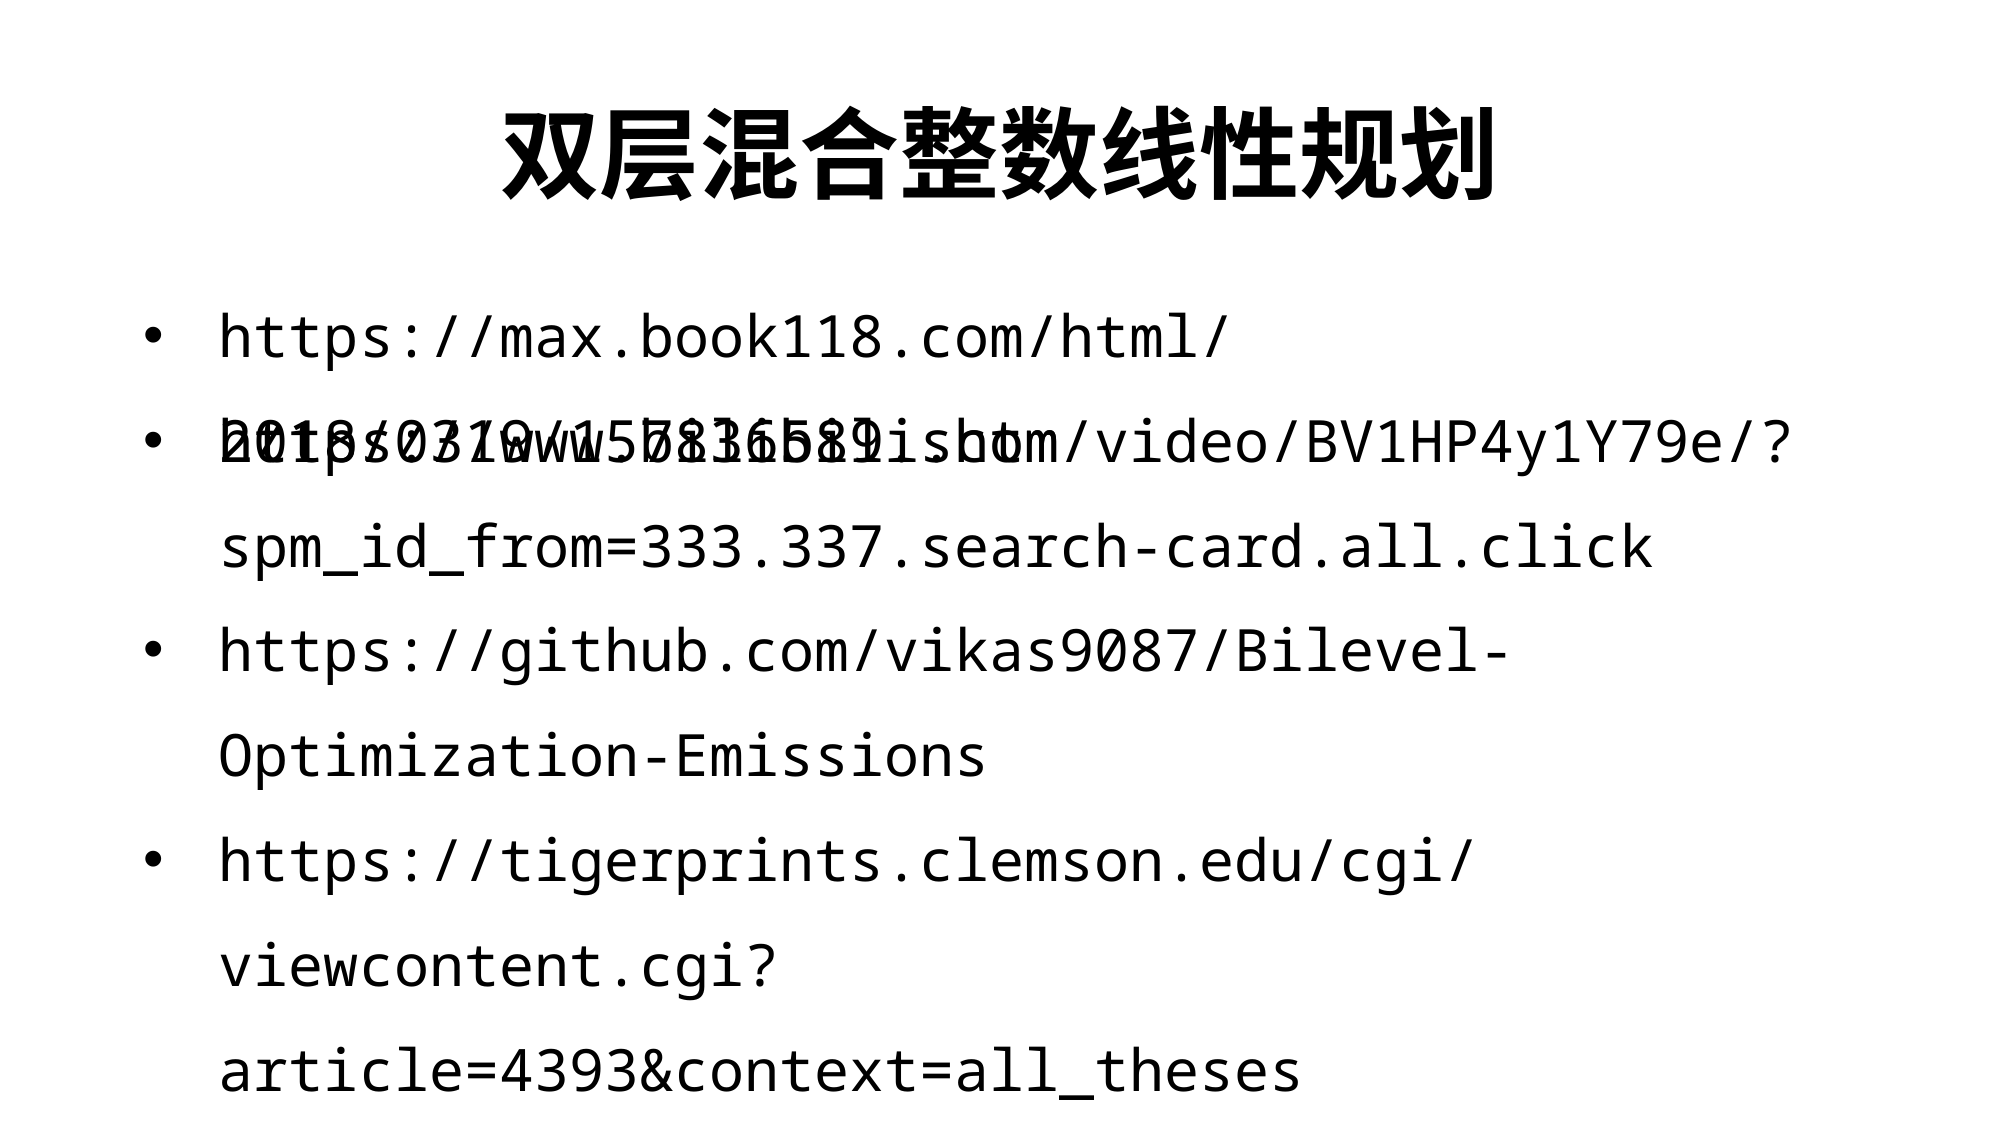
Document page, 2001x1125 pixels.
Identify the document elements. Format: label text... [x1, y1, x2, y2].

text_box https://www.bilibili.com/video/BV1HP4y1Y79e/?spm_id_from=333.337.search-card.all.click [129, 361, 1811, 571]
text_box https://github.com/vikas9087/Bilevel-Optimization-Emissions https://tigerprints.clemson.edu/cgi/viewcontent.cgi?article=4393&context=all_theses [129, 571, 1811, 1111]
text_box 双层混合整数线性规划 [443, 84, 1556, 220]
text_box https://max.book118.com/html/2018/0319/157836589.shtm [129, 257, 1811, 361]
